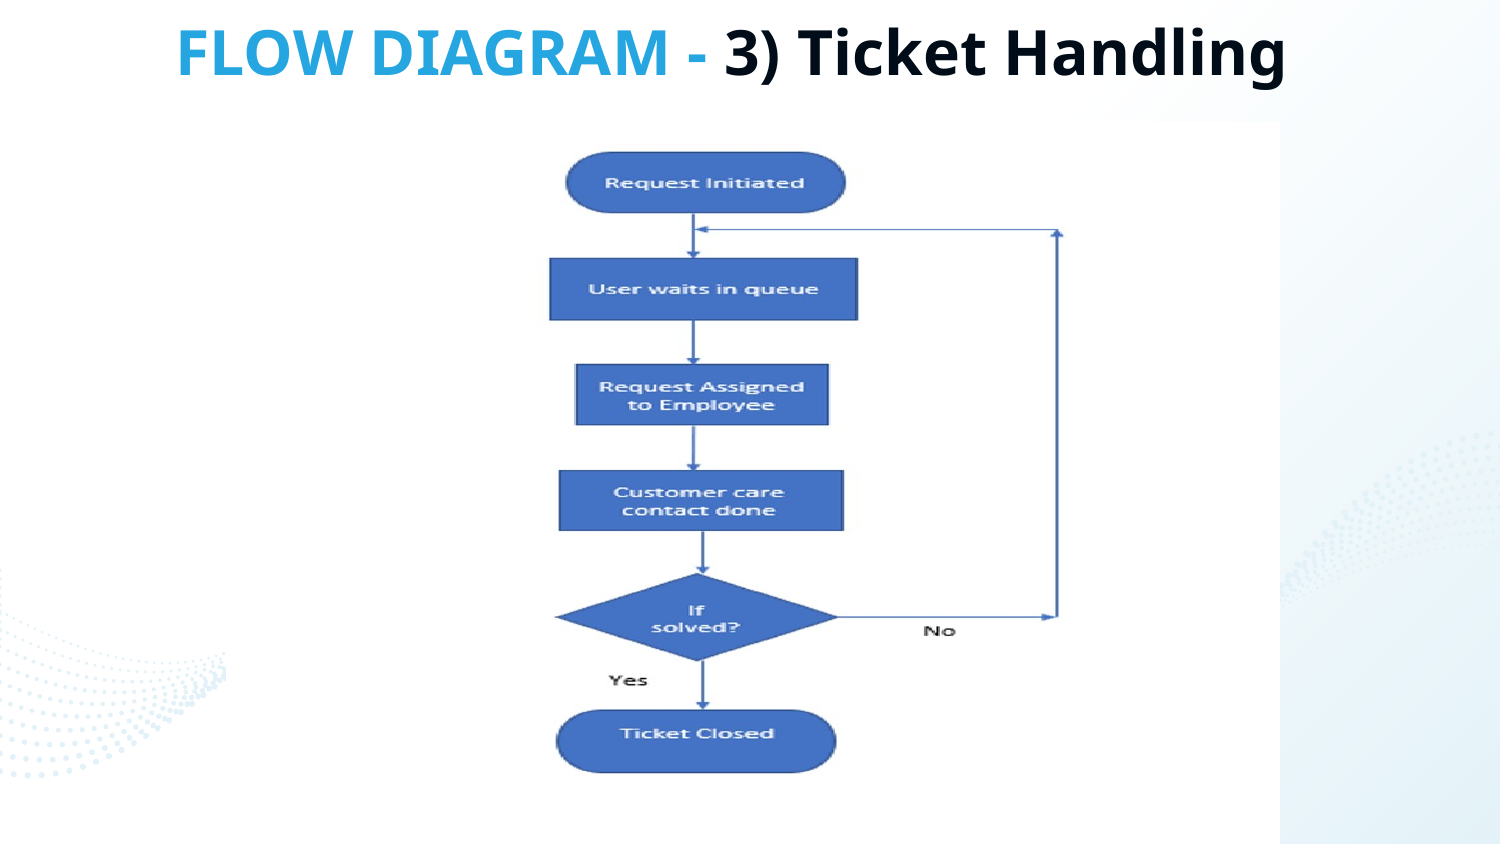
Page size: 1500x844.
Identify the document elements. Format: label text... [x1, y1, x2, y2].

title FLOW DIAGRAM - 3) Ticket Handling [175, 0, 1325, 90]
picture [225, 122, 1280, 844]
